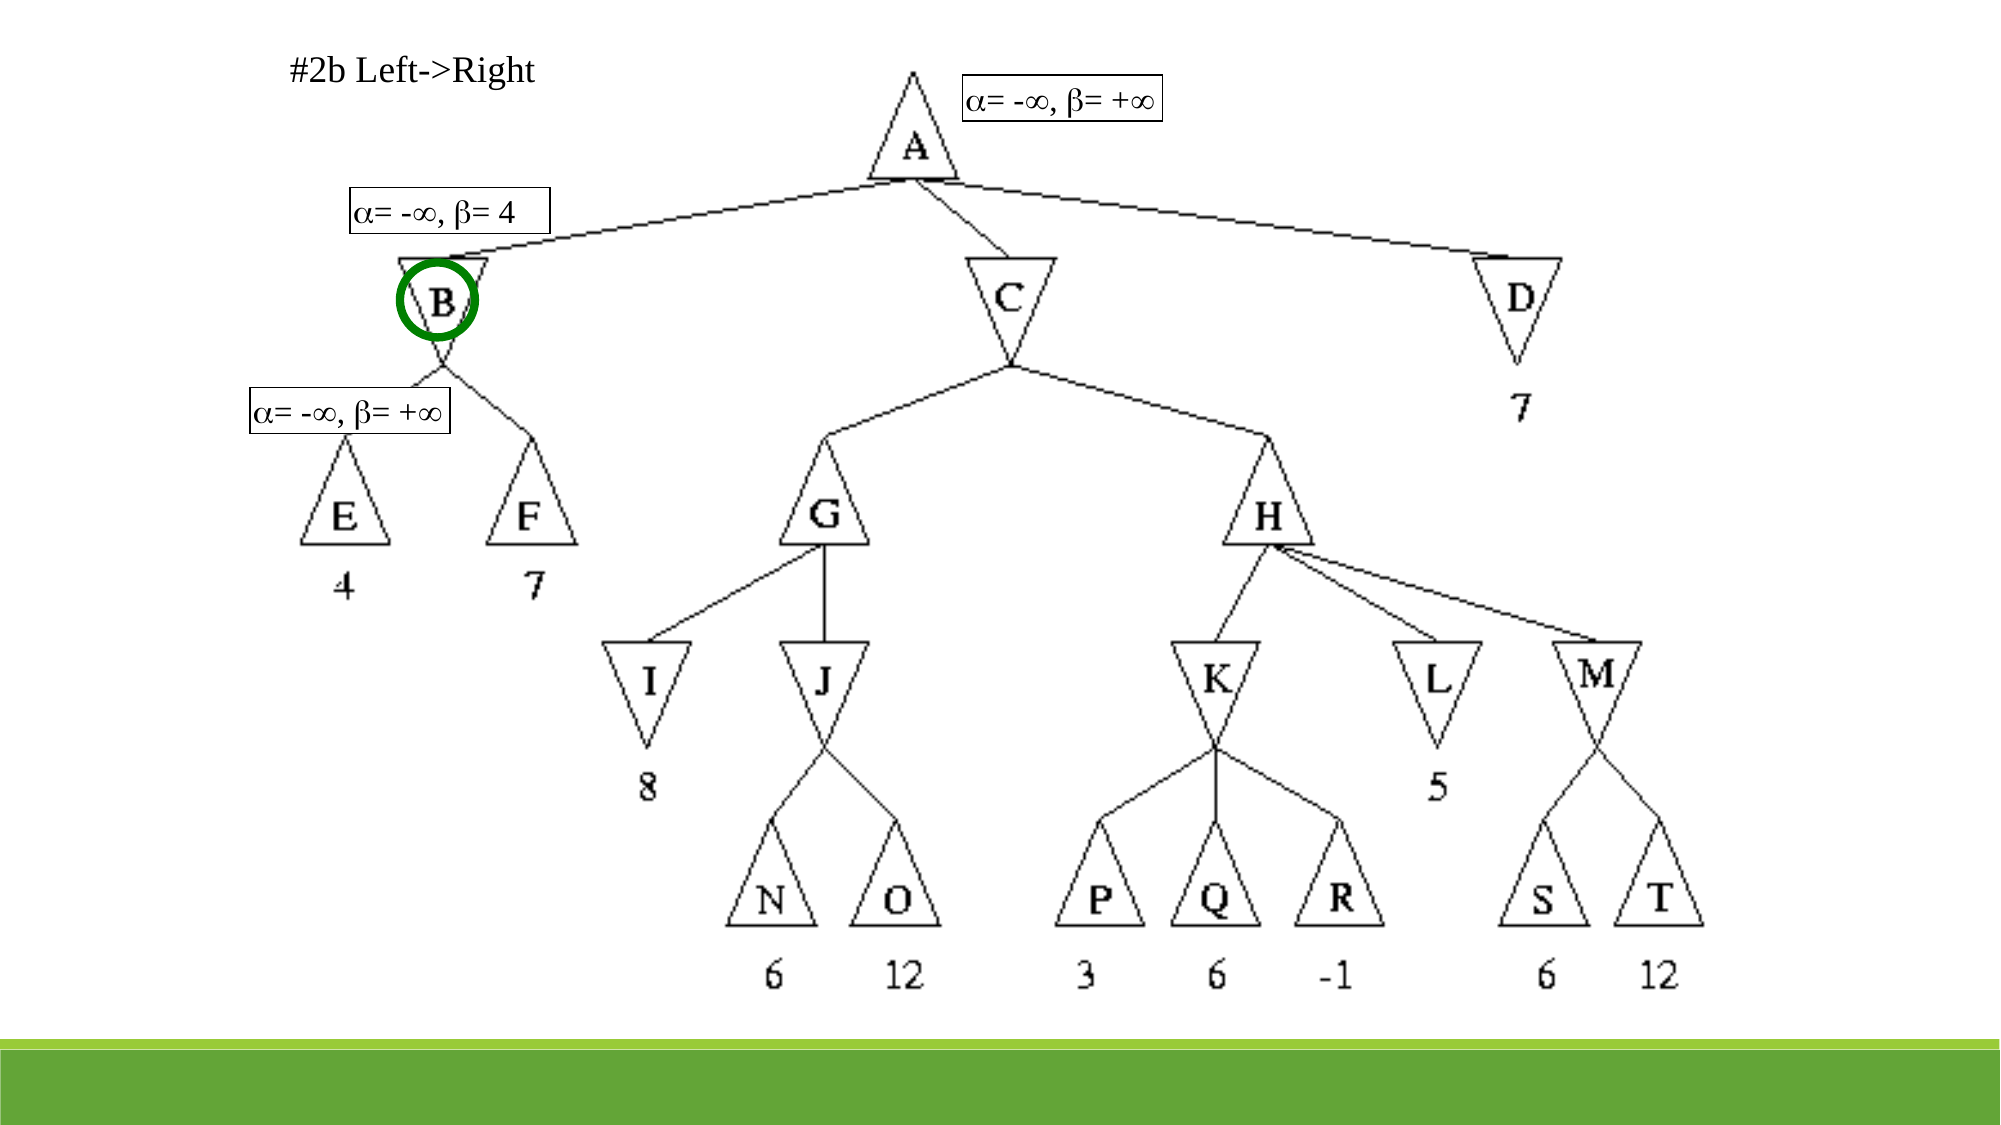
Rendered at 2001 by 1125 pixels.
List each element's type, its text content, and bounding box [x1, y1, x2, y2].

picture [286, 49, 1726, 1019]
text_box = -, = + [249, 387, 285, 434]
text_box #2b Left->Right [274, 37, 713, 98]
